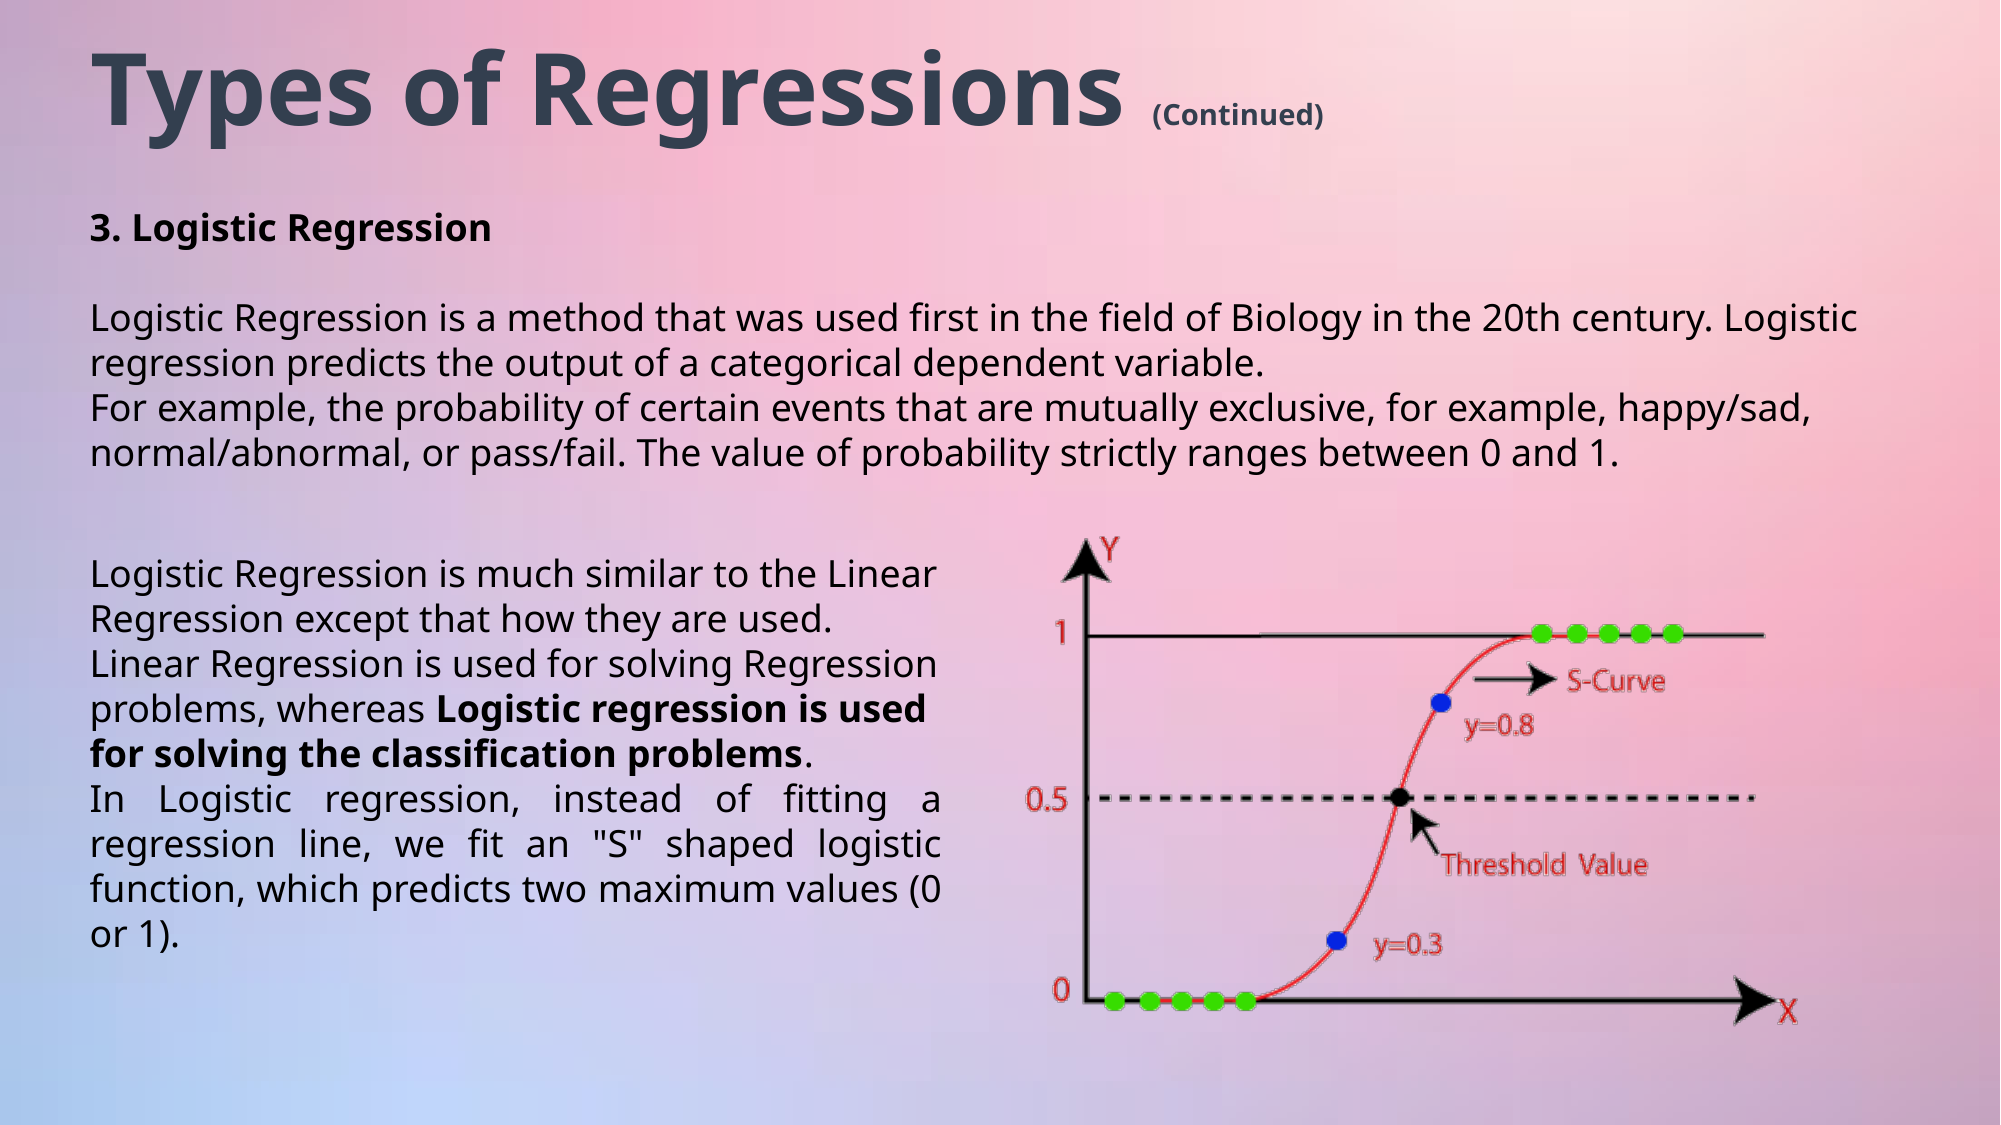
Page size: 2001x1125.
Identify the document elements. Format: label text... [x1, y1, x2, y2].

picture [999, 527, 1840, 1033]
text_box Logistic Regression is much similar to the Linear Regression except that how they are used. Linear Regression is used for solving Regression problems, whereas Logistic regression is used for solving the classification problems. In Logistic regression, instead of fitting a regression line, we fit an "S" shaped logistic function, which predicts two maximum values (0 or 1). [74, 542, 958, 1008]
text_box 3. Logistic Regression Logistic Regression is a method that was used first in the field of Biology in the 20th century. Logistic regression predicts the output of a categorical dependent variable. For example, the probability of certain events that are mutually exclusive, for example, happy/sad, normal/abnormal, or pass/fail. The value of probability strictly ranges between 0 and 1. [74, 196, 1925, 482]
text_box Types of Regressions (Continued) [75, 17, 1724, 153]
